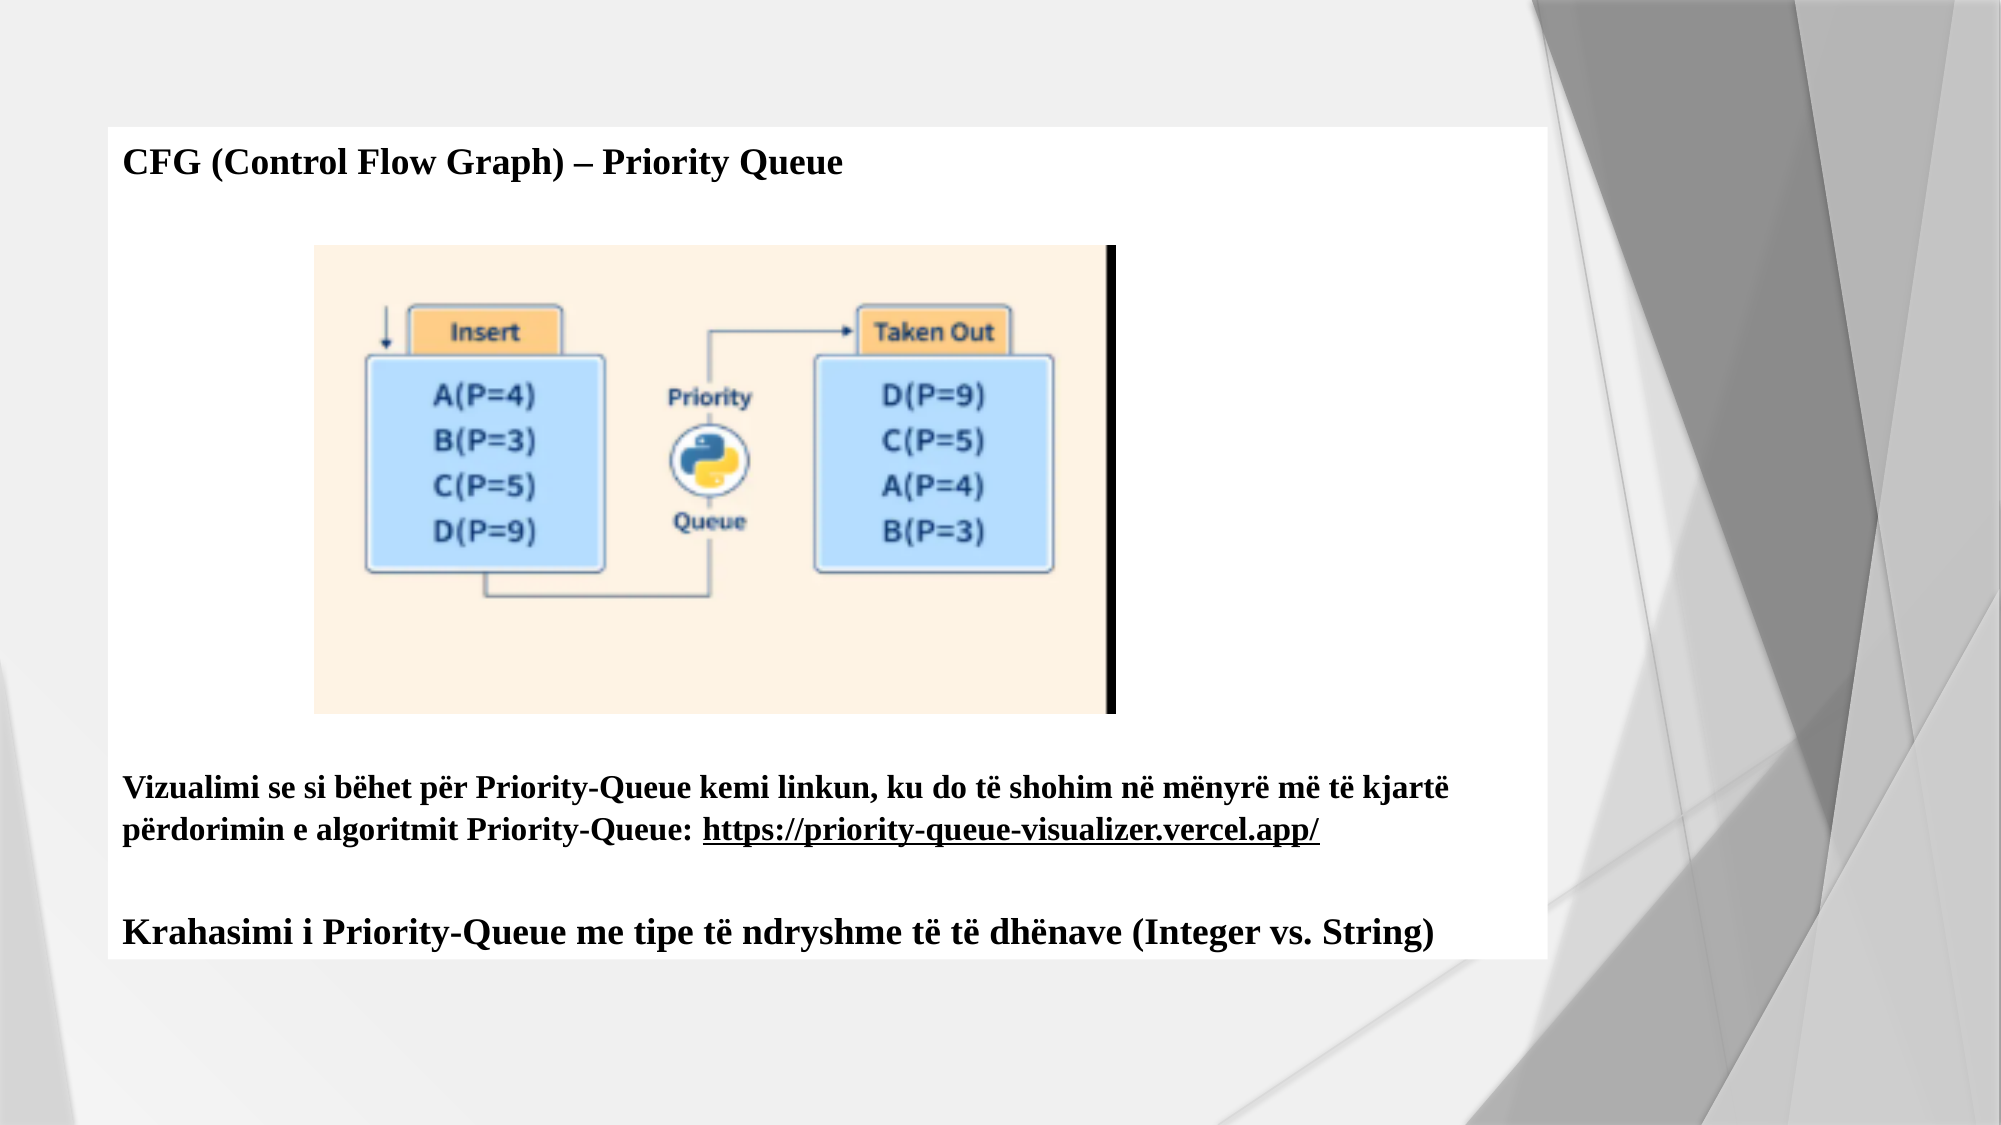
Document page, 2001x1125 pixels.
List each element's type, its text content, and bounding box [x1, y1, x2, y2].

picture [313, 245, 1116, 715]
text_box CFG (Control Flow Graph) – Priority Queue Vizualimi se si bëhet për Priority-Queue kemi linkun, ku do të shohim në mënyrë më të kjartë përdorimin e algoritmit Priority-Queue: https://priority-queue-visualizer.vercel.app/ Krahasimi i Priority-Queue me tipe të ndryshme të të dhënave (Integer vs. String) [107, 126, 1548, 960]
